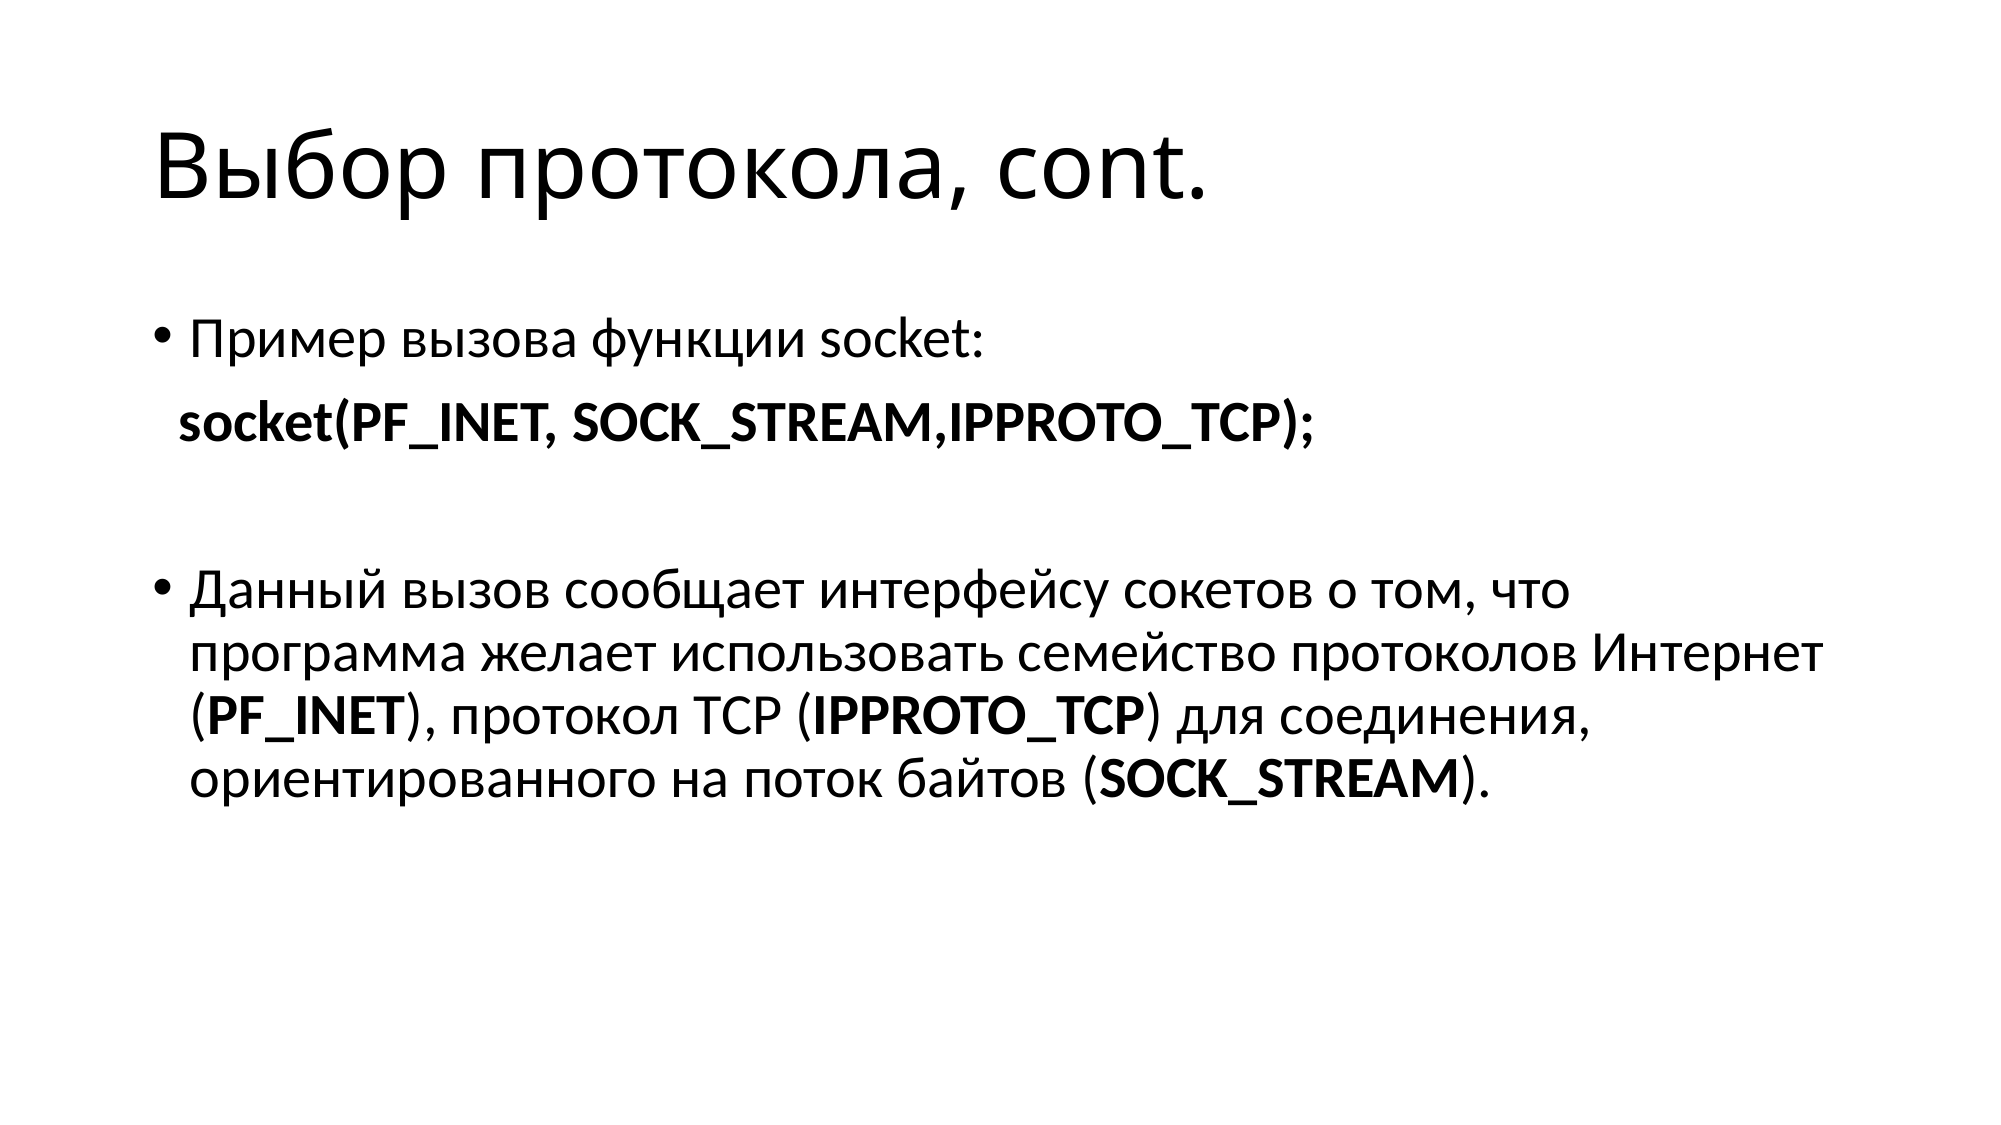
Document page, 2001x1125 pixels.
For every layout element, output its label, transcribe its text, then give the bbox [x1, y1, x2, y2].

list Пример вызова функции socket: socket(PF_INET, SOCK_STREAM,IPPROTO_TCP); Данный вызов сообщает интерфейсу сокетов о том, что программа желает использовать семейство протоколов Интернет (PF_INET), протокол TCP (IPPROTO_TCP) для соединения, ориентированного на поток байтов (SOCK_STREAM). [137, 299, 1863, 1014]
title Выбор протокола, cont. [137, 59, 1863, 278]
